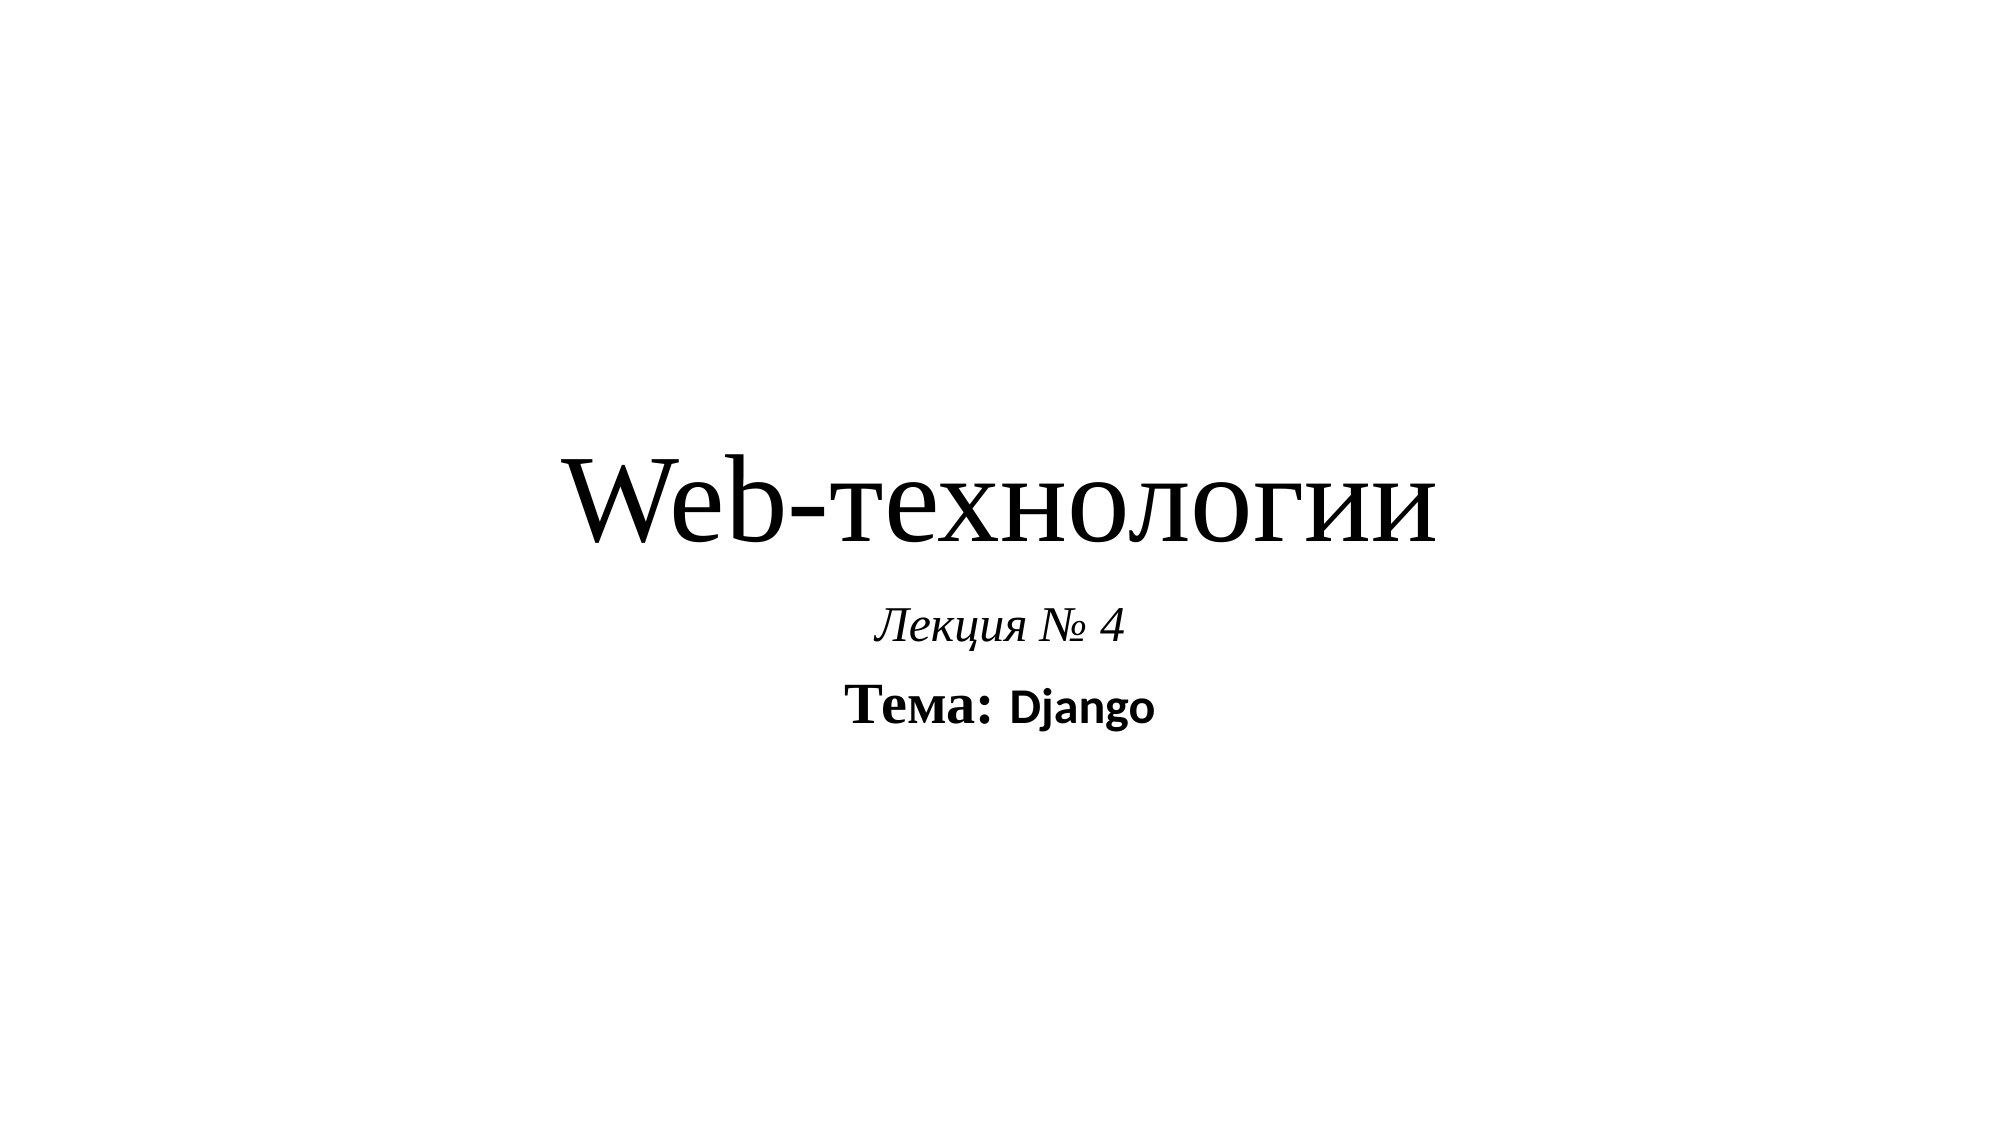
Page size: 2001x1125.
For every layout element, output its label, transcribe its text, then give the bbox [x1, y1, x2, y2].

title Web-технологии [249, 184, 1750, 576]
subtitle Лекция № 4 Тема: Django [249, 590, 1750, 863]
